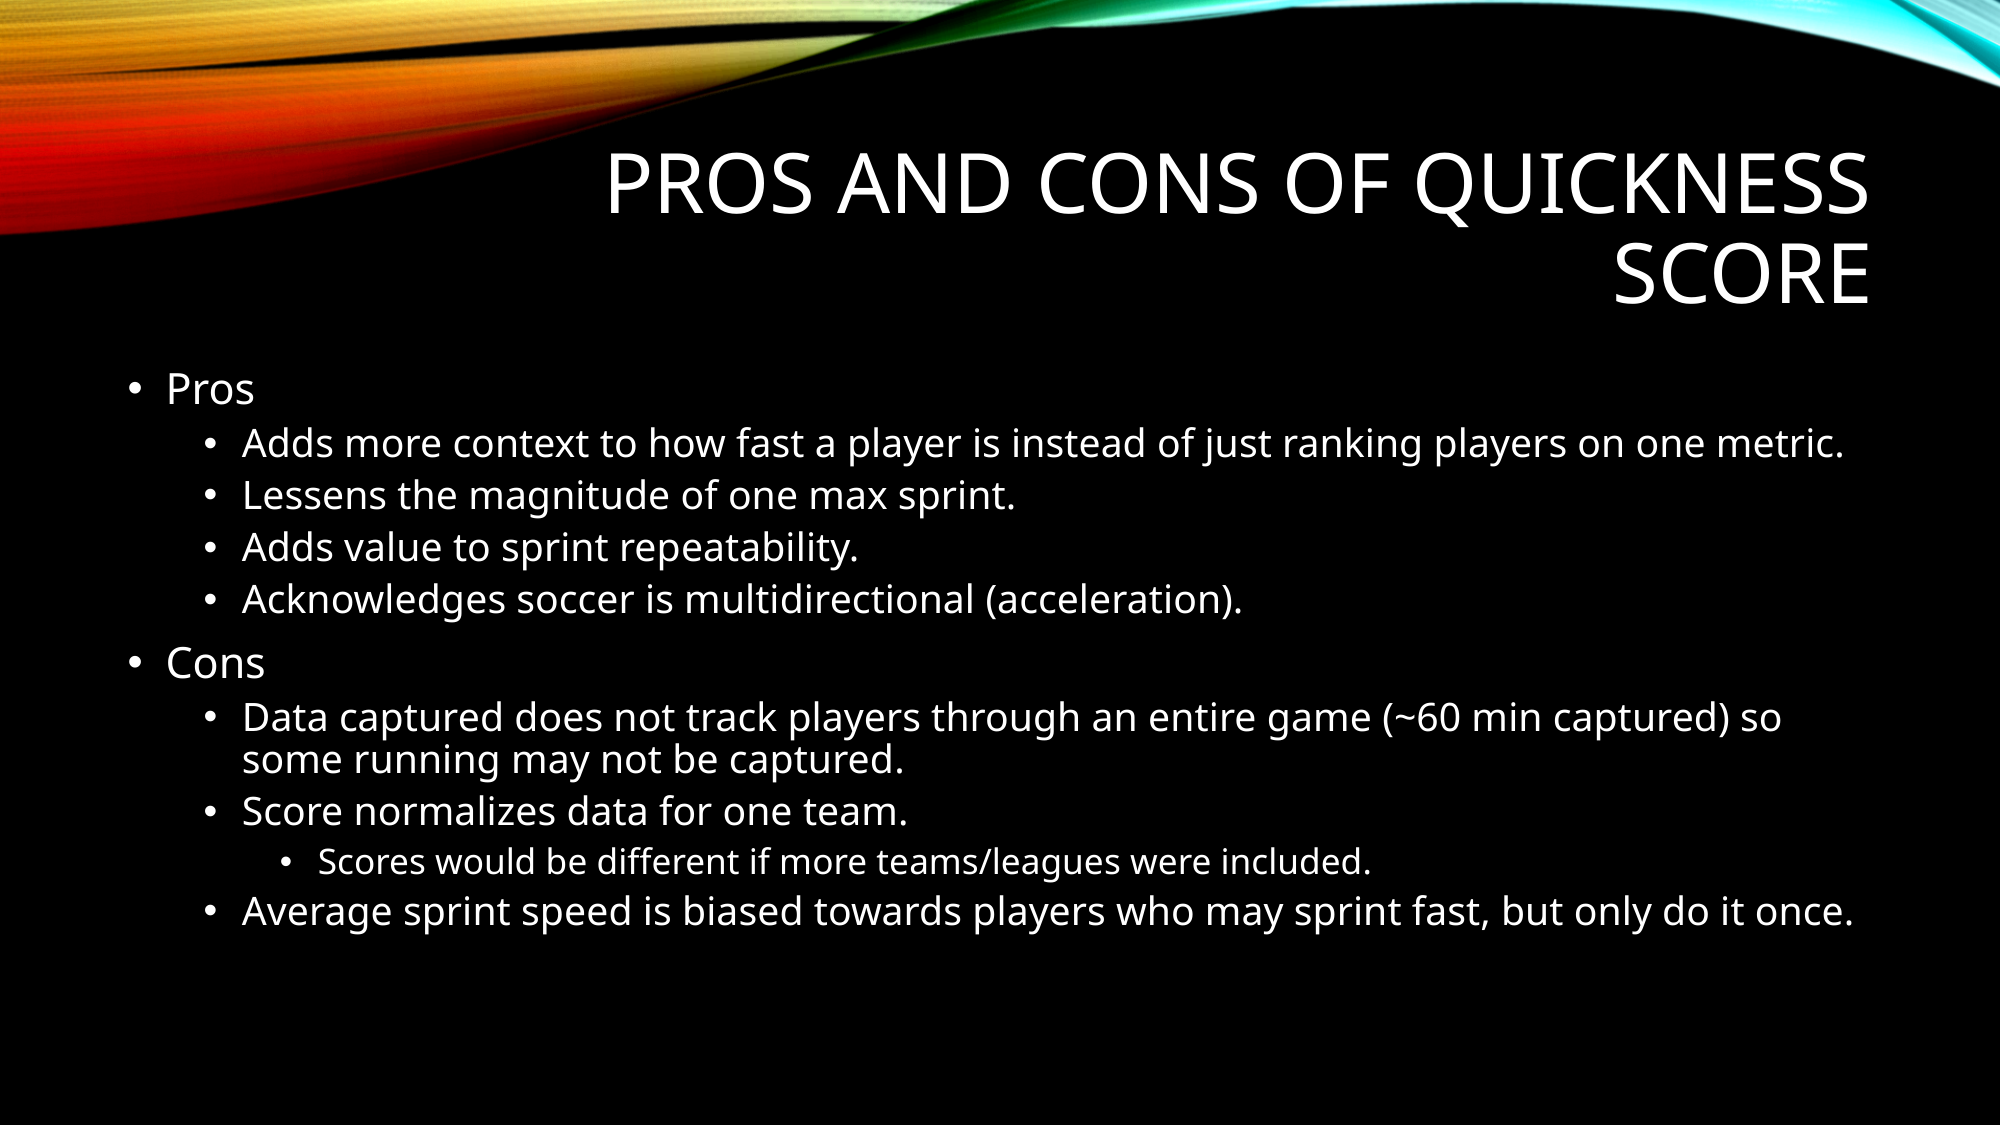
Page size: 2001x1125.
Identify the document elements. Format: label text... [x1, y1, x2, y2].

picture [0, 0, 2000, 237]
list Pros Adds more context to how fast a player is instead of just ranking players on one metric. Lessens the magnitude of one max sprint. Adds value to sprint repeatability. Acknowledges soccer is multidirectional (acceleration). Cons Data captured does not track players through an entire game (~60 min captured) so some running may not be captured. Score normalizes data for one team. Scores would be different if more teams/leagues were included. Average sprint speed is biased towards players who may sprint fast, but only do it once. [112, 360, 1888, 1021]
title Pros and Cons of Quickness Score [474, 125, 1888, 338]
